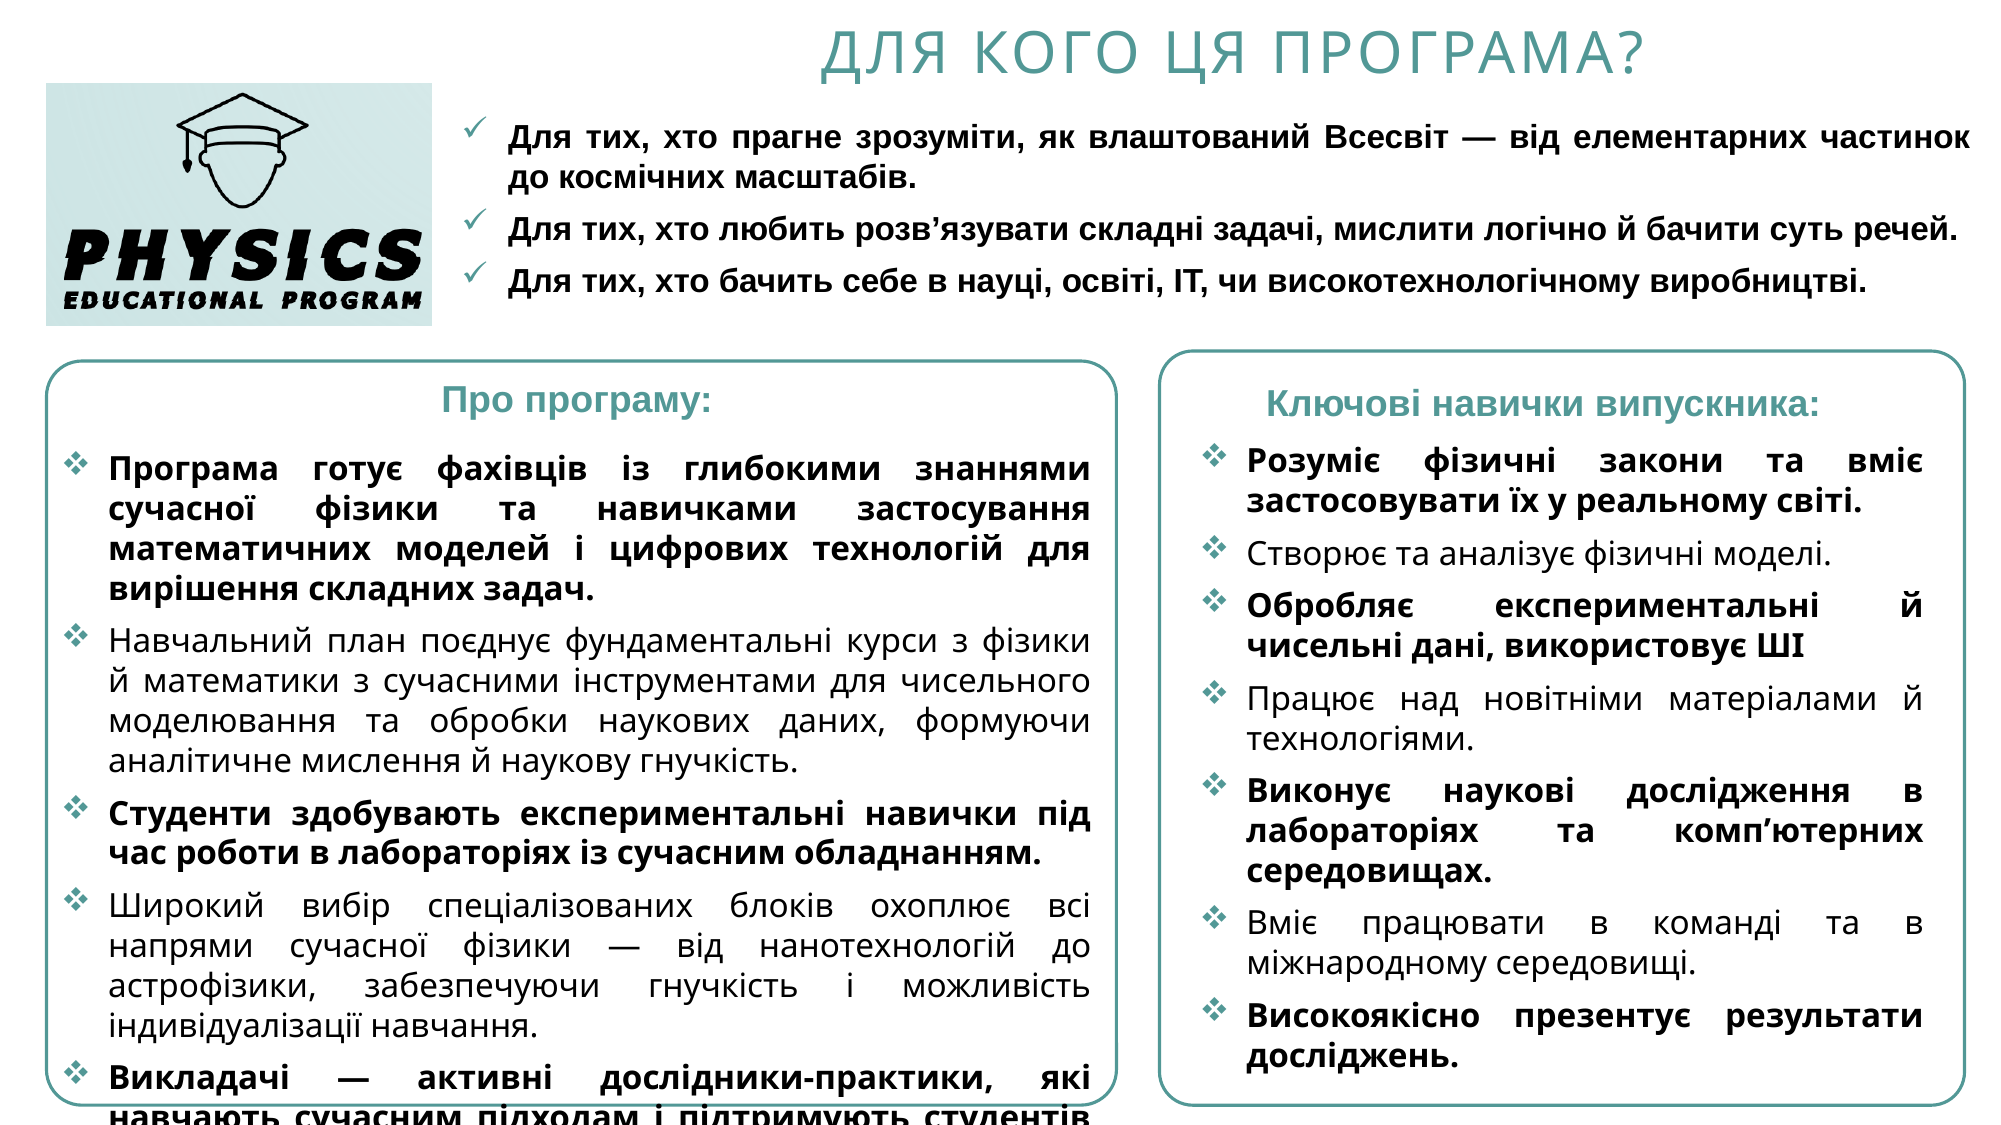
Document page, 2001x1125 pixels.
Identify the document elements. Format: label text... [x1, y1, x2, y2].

text_box Для тих, хто прагне зрозуміти, як влаштований Всесвіт — від елементарних частинок до космічних масштабів. Для тих, хто любить розв’язувати складні задачі, мислити логічно й бачити суть речей. Для тих, хто бачить себе в науці, освіті, ІТ, чи високотехнологічному виробництві. [446, 107, 1988, 307]
text_box Розуміє фізичні закони та вміє застосовувати їх у реальному світі. Створює та аналізує фізичні моделі. Обробляє експериментальні й чисельні дані, використовує ШІ Працює над новітніми матеріалами й технологіями. Виконує наукові дослідження в лабораторіях та комп’ютерних середовищах. Вміє працювати в команді та в міжнародному середовищі. Високоякісно презентує результати досліджень. [1184, 432, 1940, 1082]
text_box Для кого ця програма? [602, 8, 1864, 93]
text_box Ключові навички випускника: [1251, 372, 1847, 432]
text_box [44, 359, 1119, 1095]
text_box [1157, 349, 1967, 1107]
text_box Про програму: [247, 367, 907, 428]
picture [45, 82, 432, 327]
text_box Програма готує фахівців із глибокими знаннями сучасної фізики та навичками застосування математичних моделей і цифрових технологій для вирішення складних задач. Навчальний план поєднує фундаментальні курси з фізики й математики з сучасними інструментами для чисельного моделювання та обробки наукових даних, формуючи аналітичне мислення й наукову гнучкість. Студенти здобувають експериментальні навички під час роботи в лабораторіях із сучасним обладнанням. Широкий вибір спеціалізованих блоків охоплює всі напрями сучасної фізики — від нанотехнологій до астрофізики, забезпечуючи гнучкість і можливість індивідуалізації навчання. Викладачі — активні дослідники-практики, які навчають сучасним підходам і підтримують студентів у стажуваннях та наукових проєктах. [46, 439, 1108, 1125]
